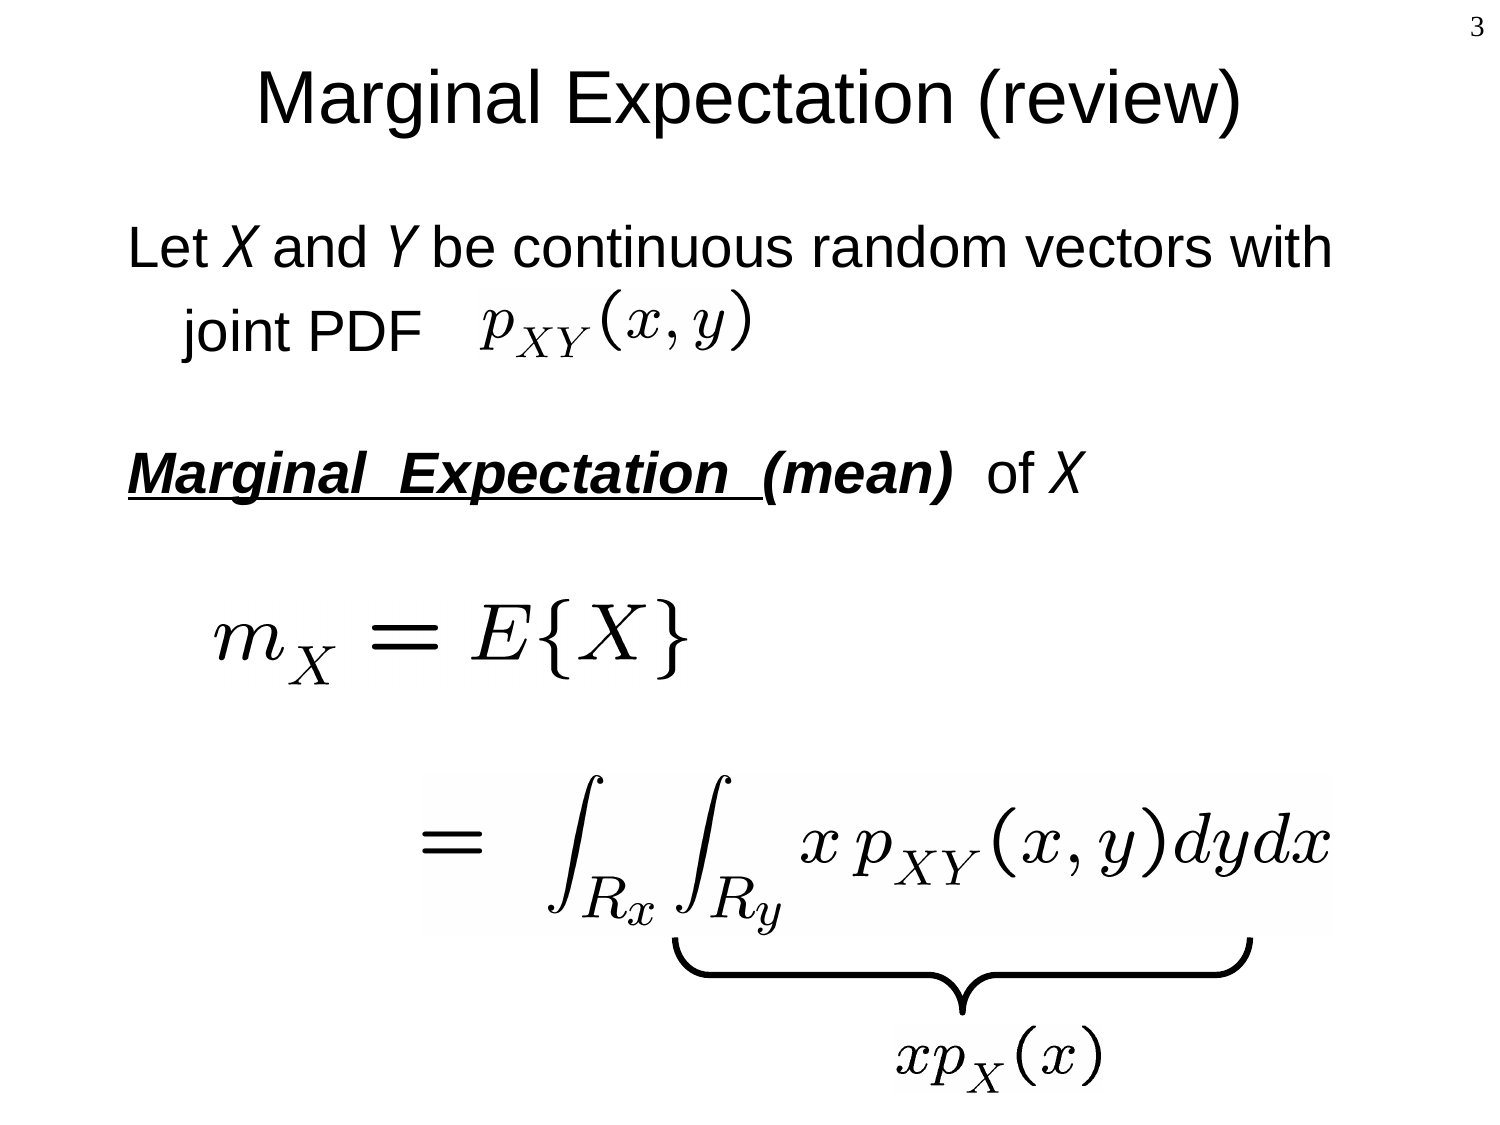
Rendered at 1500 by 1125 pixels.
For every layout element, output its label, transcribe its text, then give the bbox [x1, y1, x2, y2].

title Marginal Expectation (review) [112, 0, 1388, 187]
picture [477, 287, 751, 360]
picture [421, 774, 1333, 938]
text_box [675, 946, 1250, 1013]
picture [894, 1024, 1102, 1094]
list Let X and Y be continuous random vectors with joint PDF Marginal Expectation (mean) of X [112, 187, 1463, 726]
slide_number 3 [1388, 0, 1500, 76]
picture [212, 599, 688, 688]
